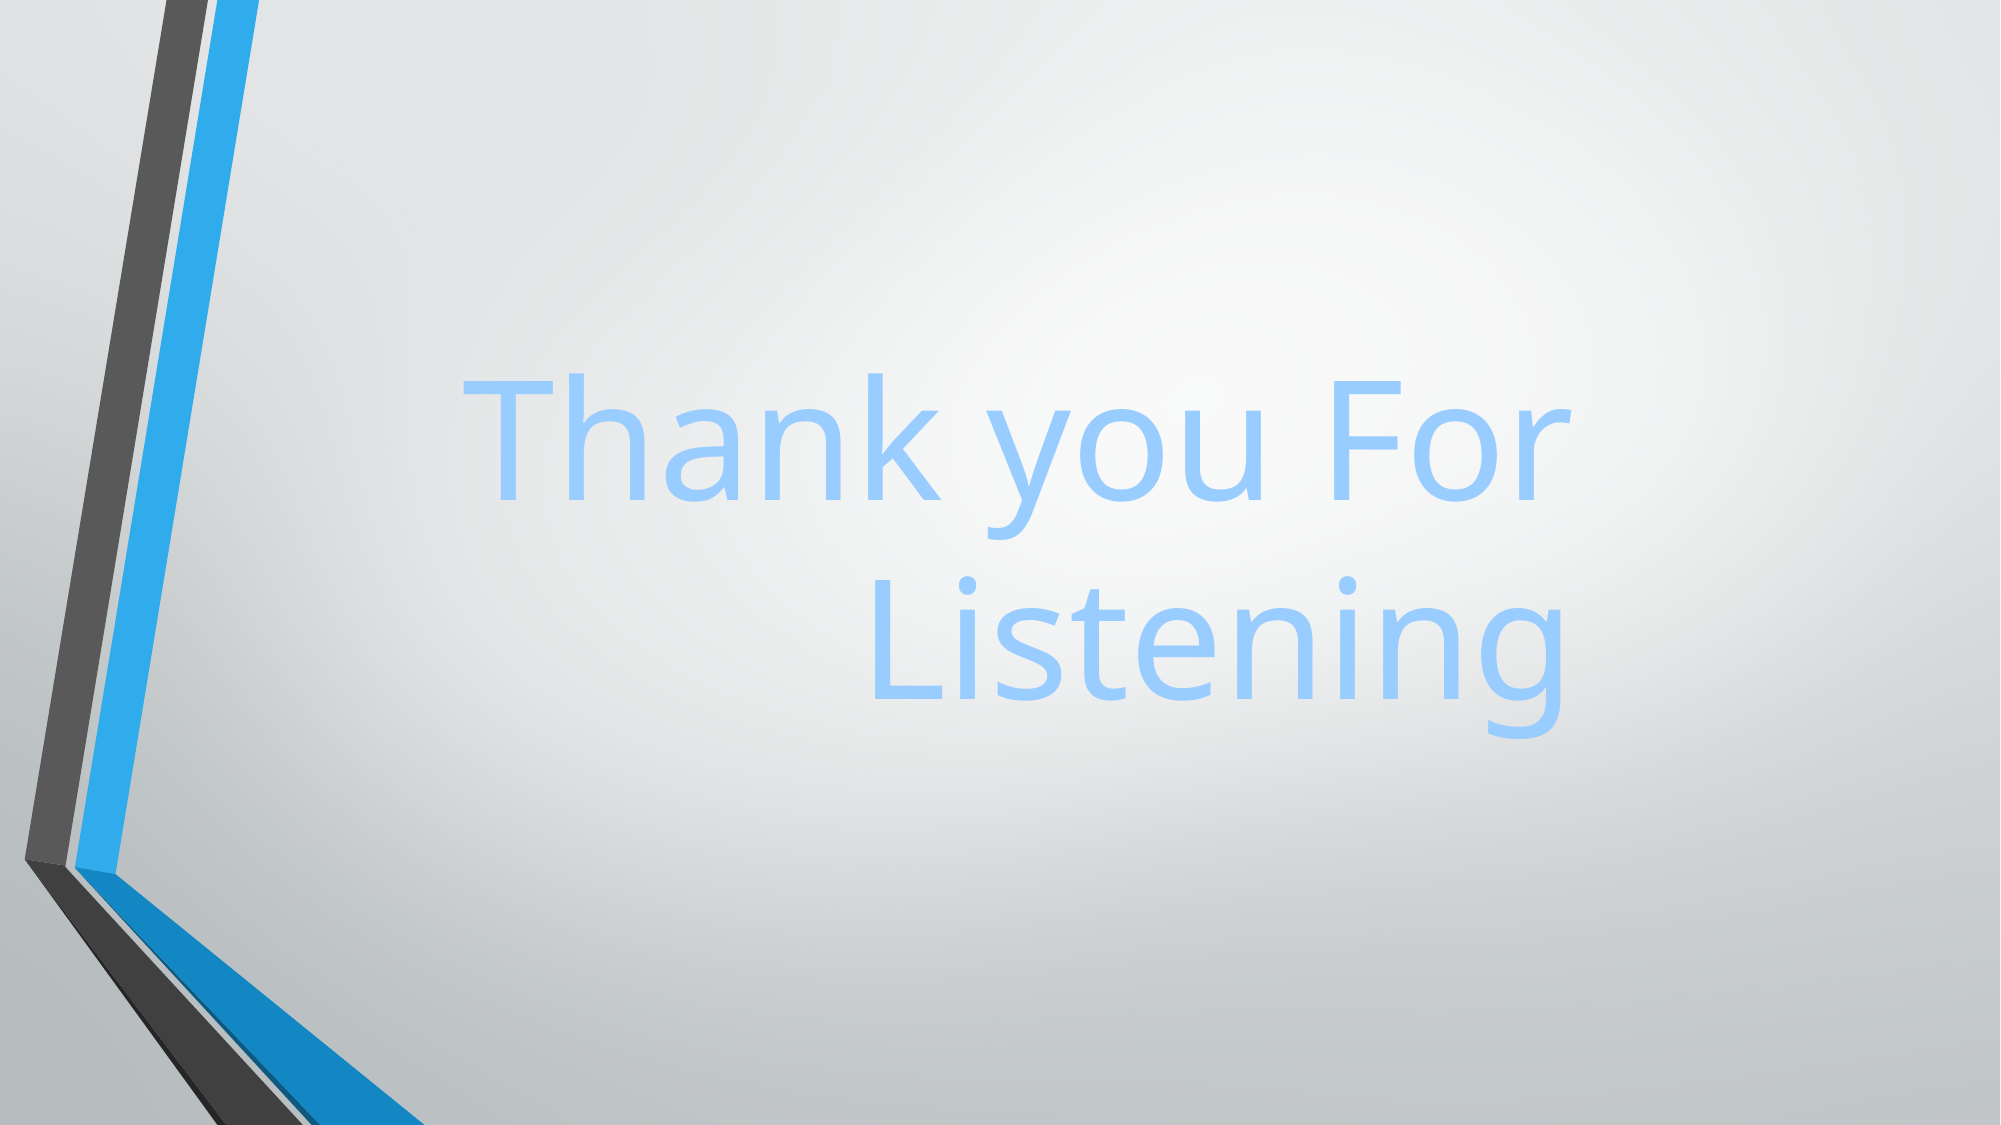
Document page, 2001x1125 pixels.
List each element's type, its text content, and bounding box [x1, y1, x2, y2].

text_box Thank you For Listening [409, 326, 1591, 741]
